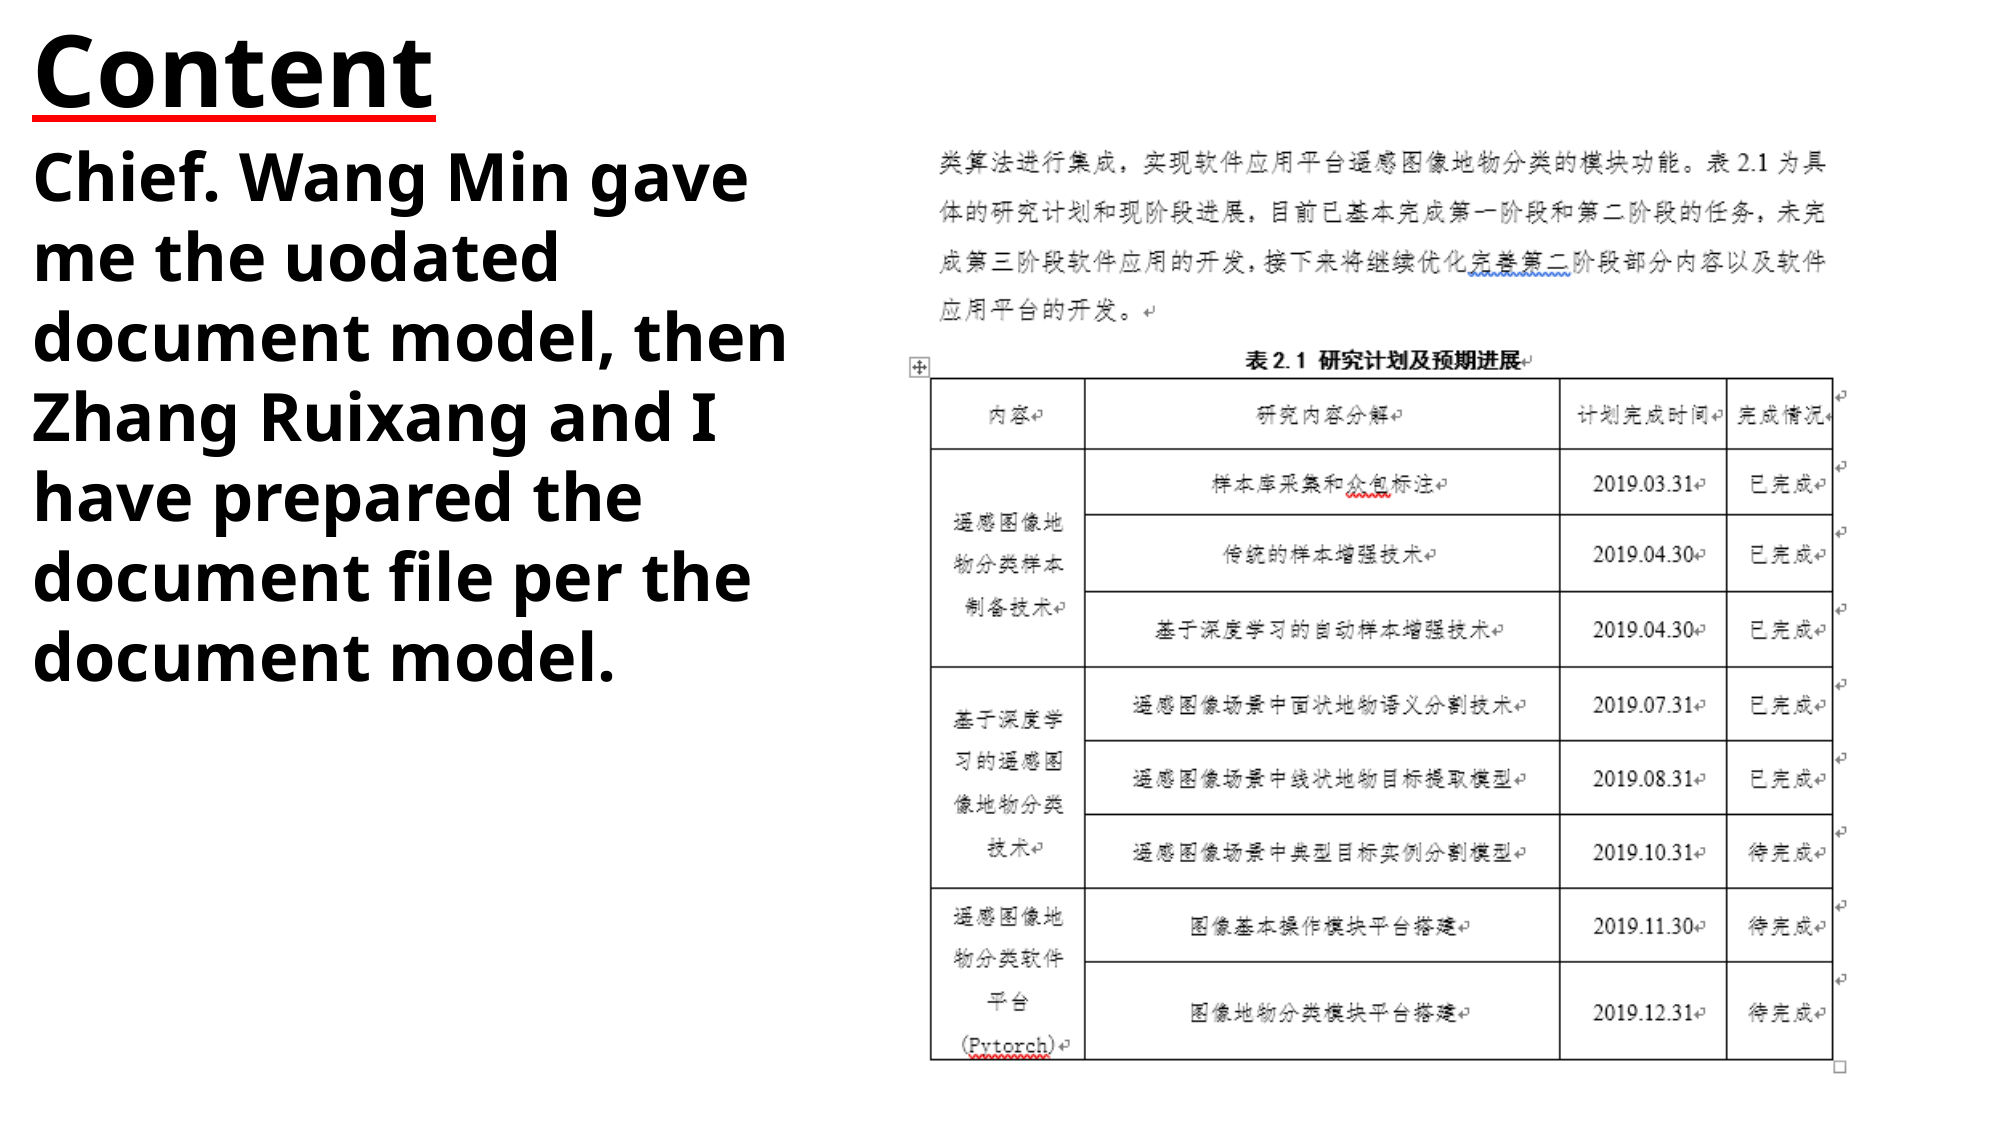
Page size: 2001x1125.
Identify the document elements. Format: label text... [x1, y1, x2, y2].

text_box Chief. Wang Min gave me the uodated document model, then Zhang Ruixang and I have prepared the document file per the document model. [17, 127, 820, 703]
picture [879, 136, 1861, 1080]
text_box Content [17, 0, 1116, 135]
